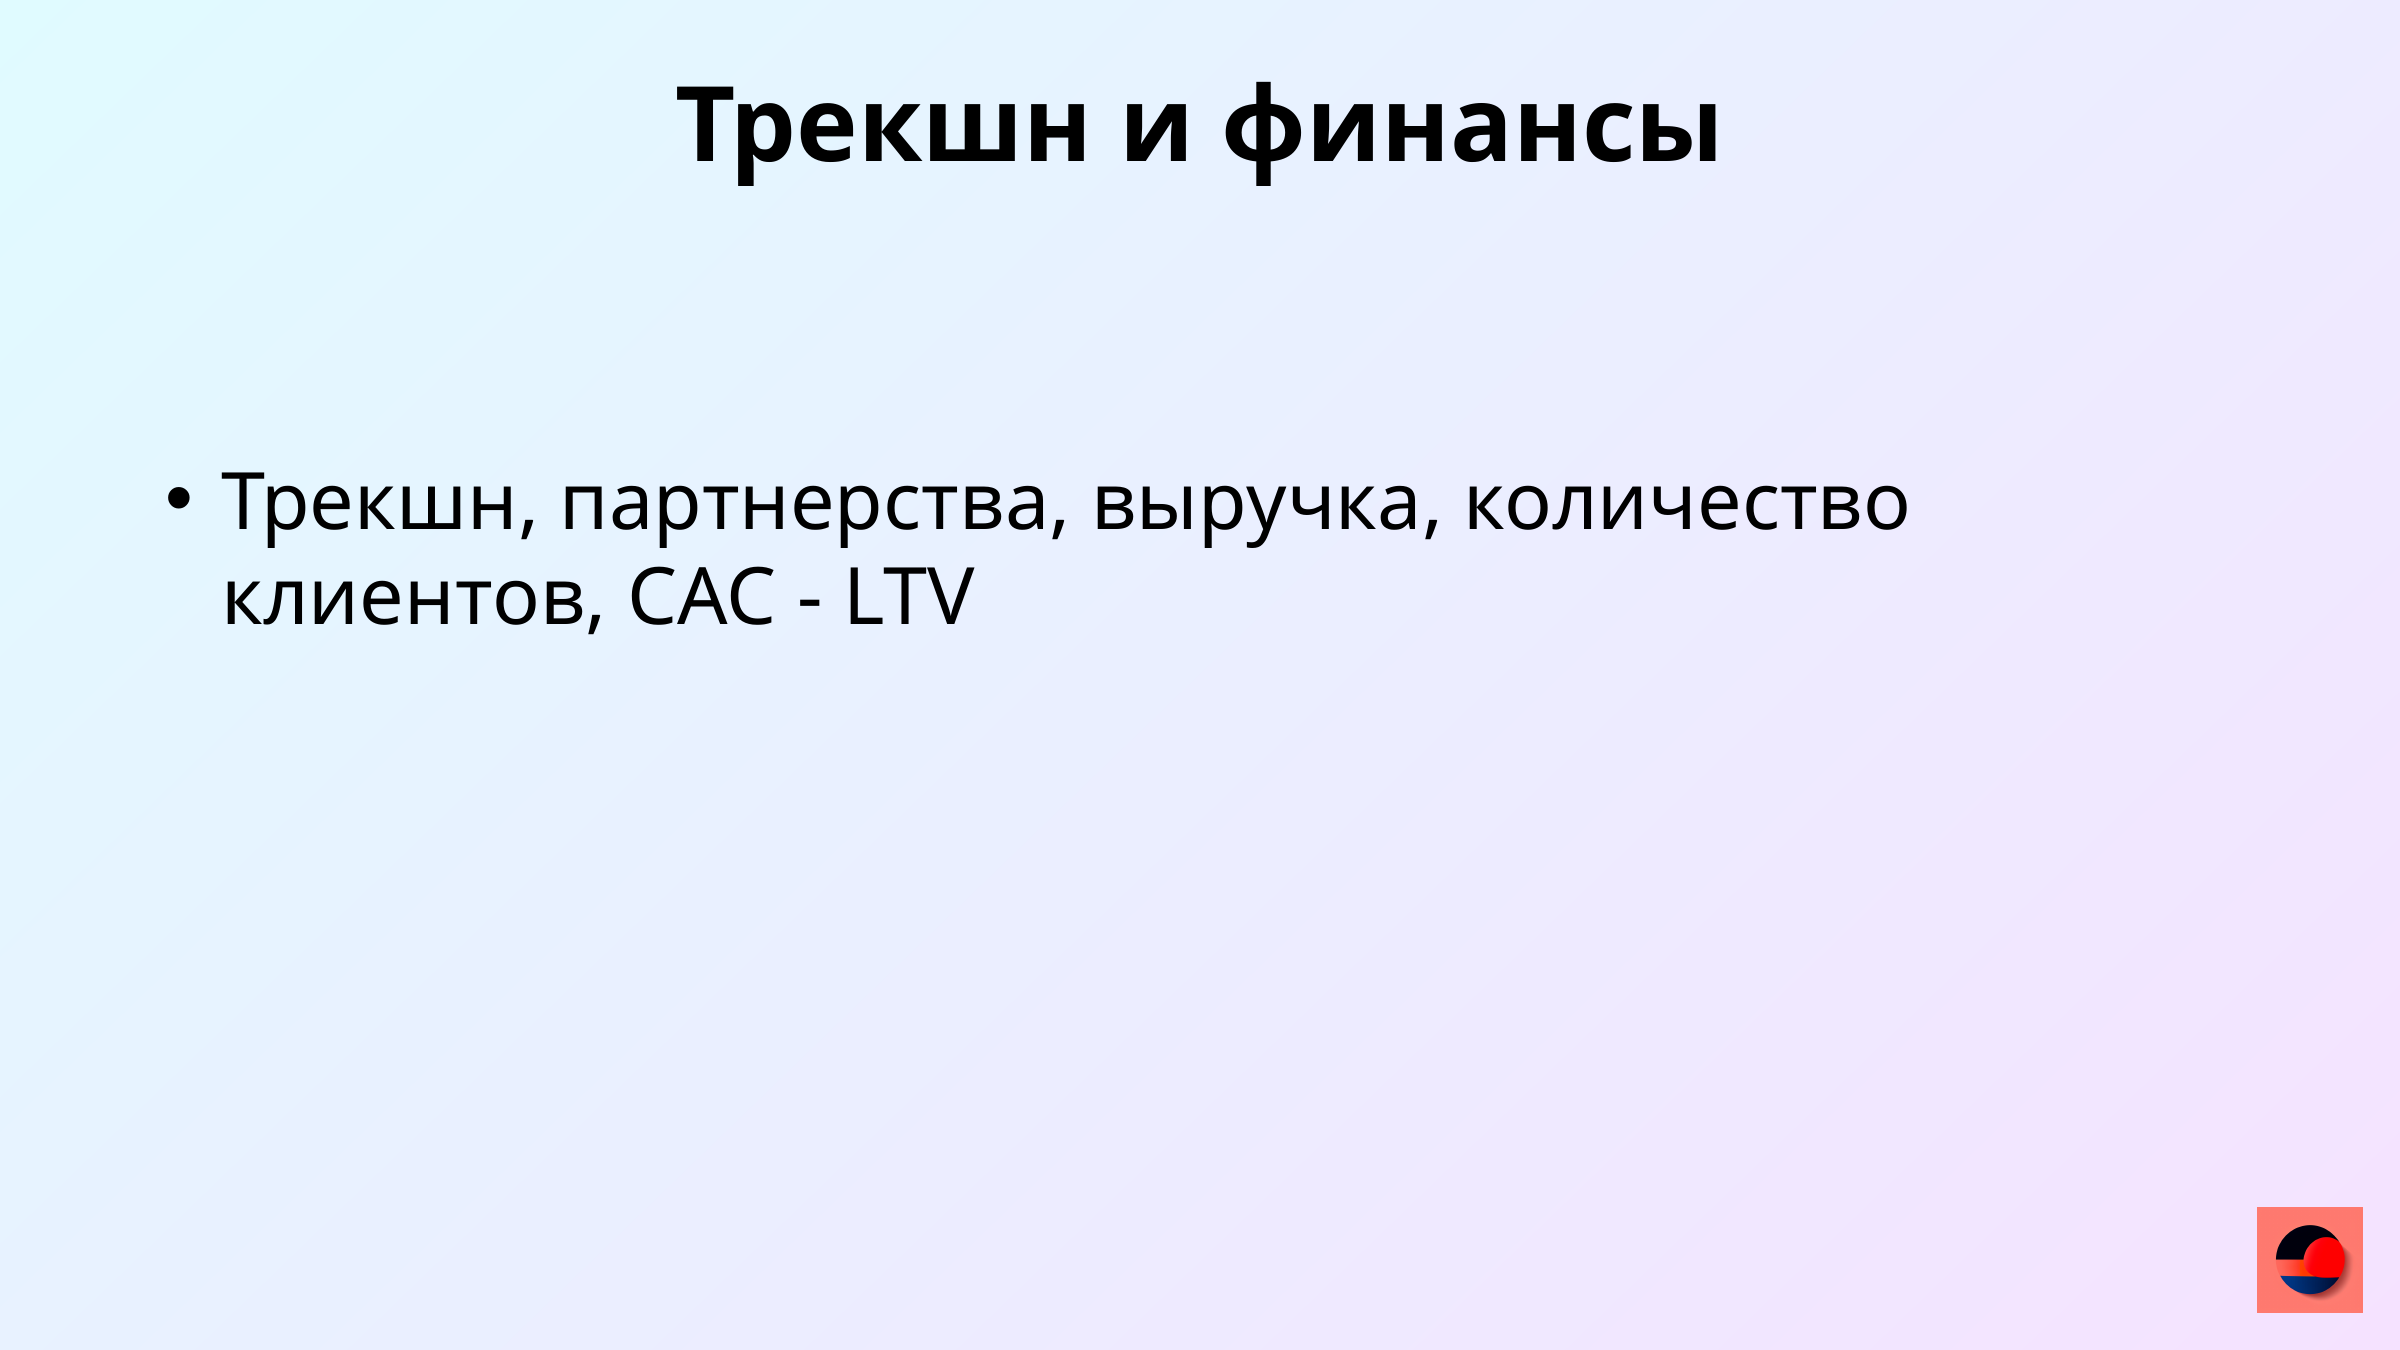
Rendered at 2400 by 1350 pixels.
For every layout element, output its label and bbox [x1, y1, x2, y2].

picture [2257, 1207, 2363, 1313]
